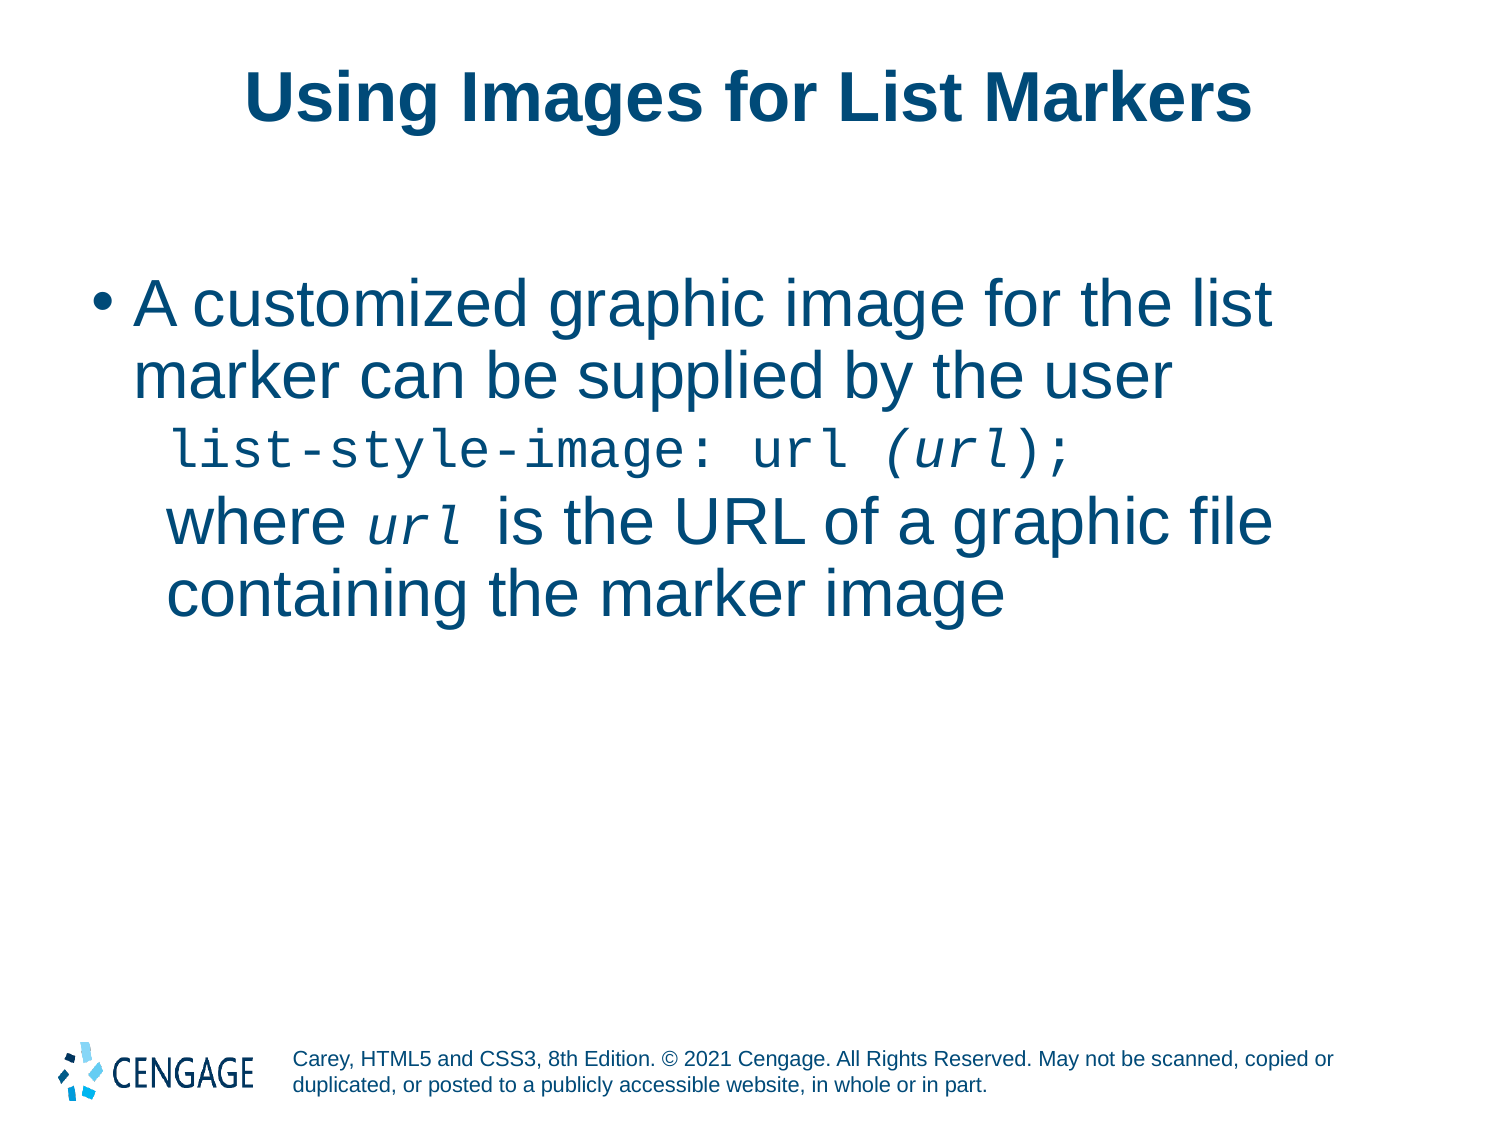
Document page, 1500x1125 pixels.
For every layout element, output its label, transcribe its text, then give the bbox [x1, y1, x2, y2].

list A customized graphic image for the list marker can be supplied by the user list-style-image: url (url); where url is the URL of a graphic file containing the marker image [91, 268, 1410, 990]
title Using Images for List Markers [103, 59, 1397, 171]
picture [58, 1042, 253, 1101]
